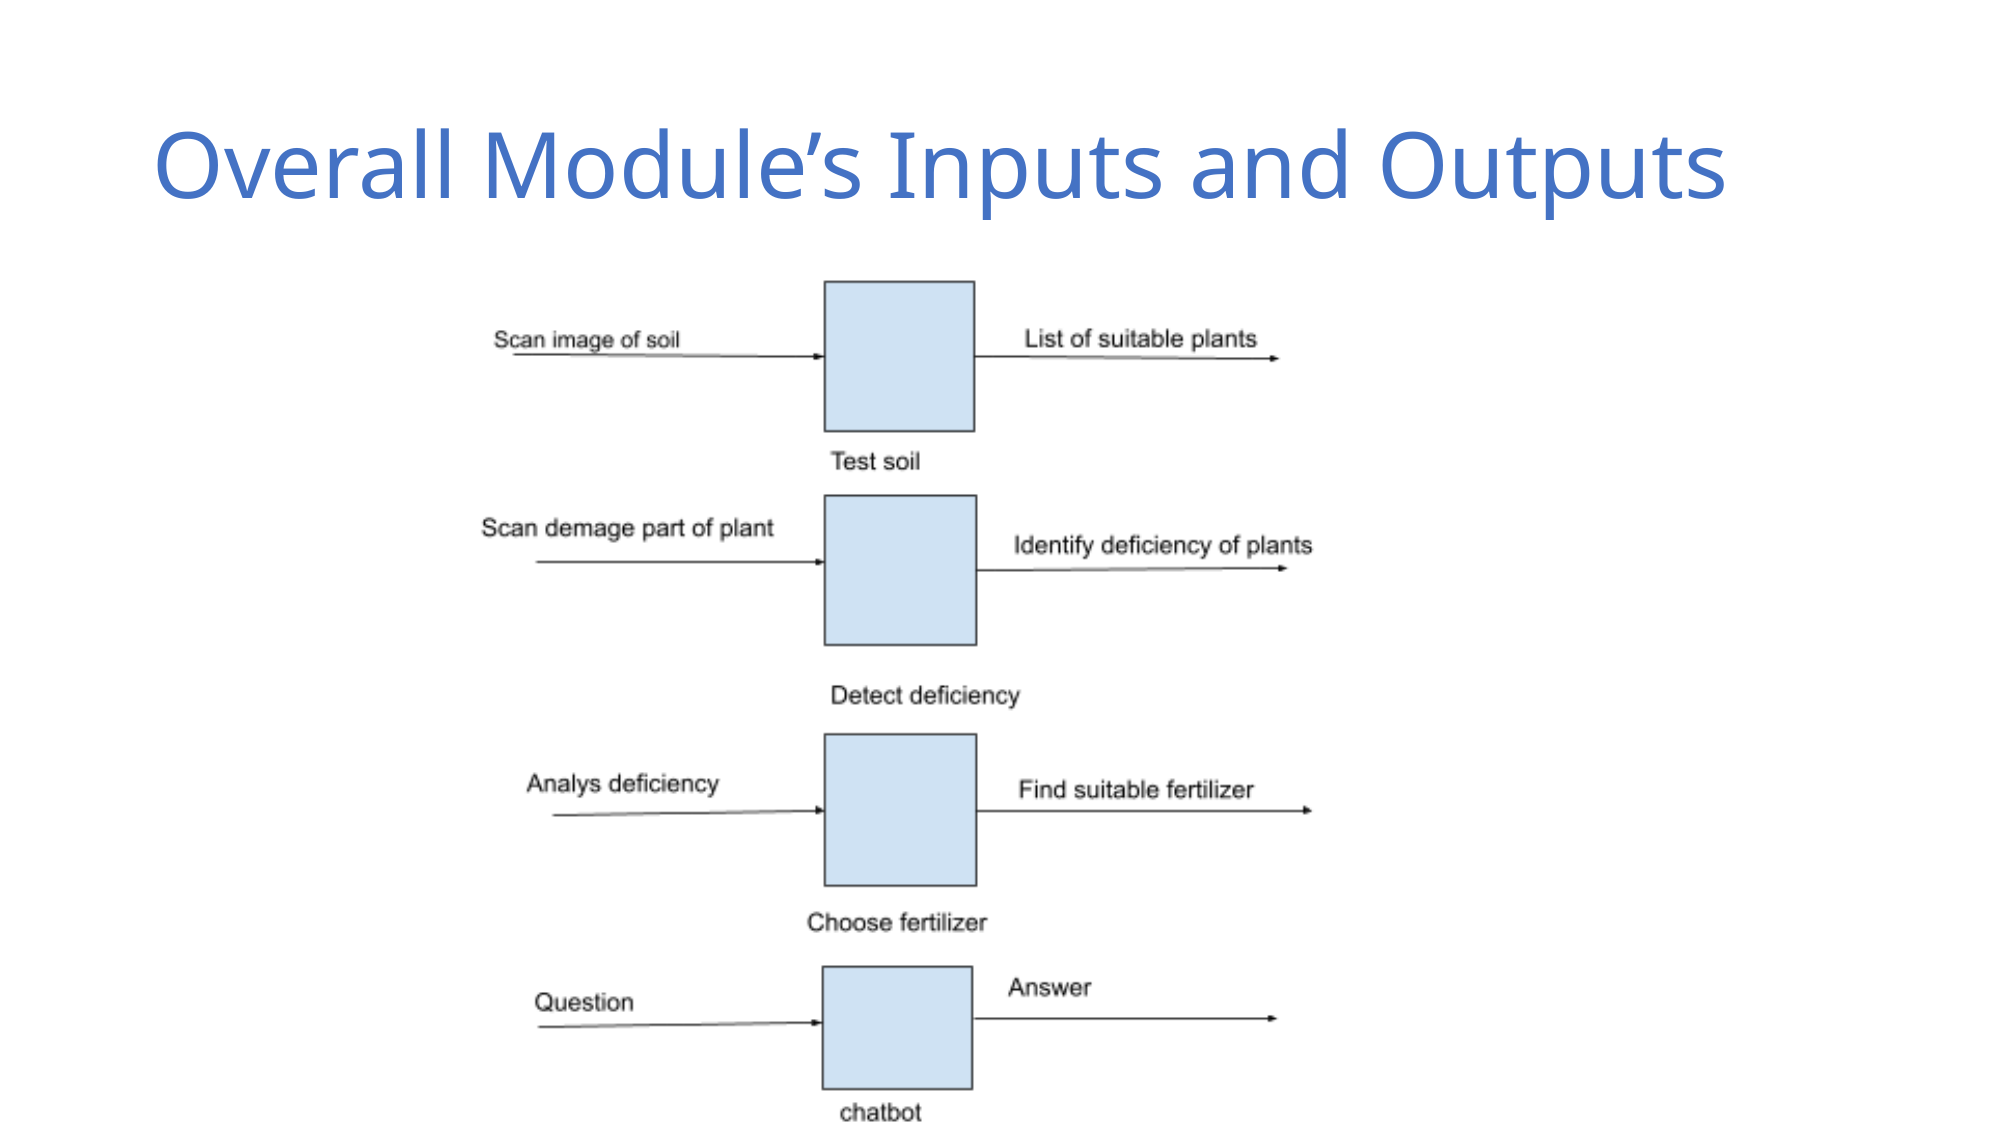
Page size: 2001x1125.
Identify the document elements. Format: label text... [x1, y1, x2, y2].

picture [424, 277, 1341, 1125]
title Overall Module’s Inputs and Outputs [137, 59, 1863, 278]
